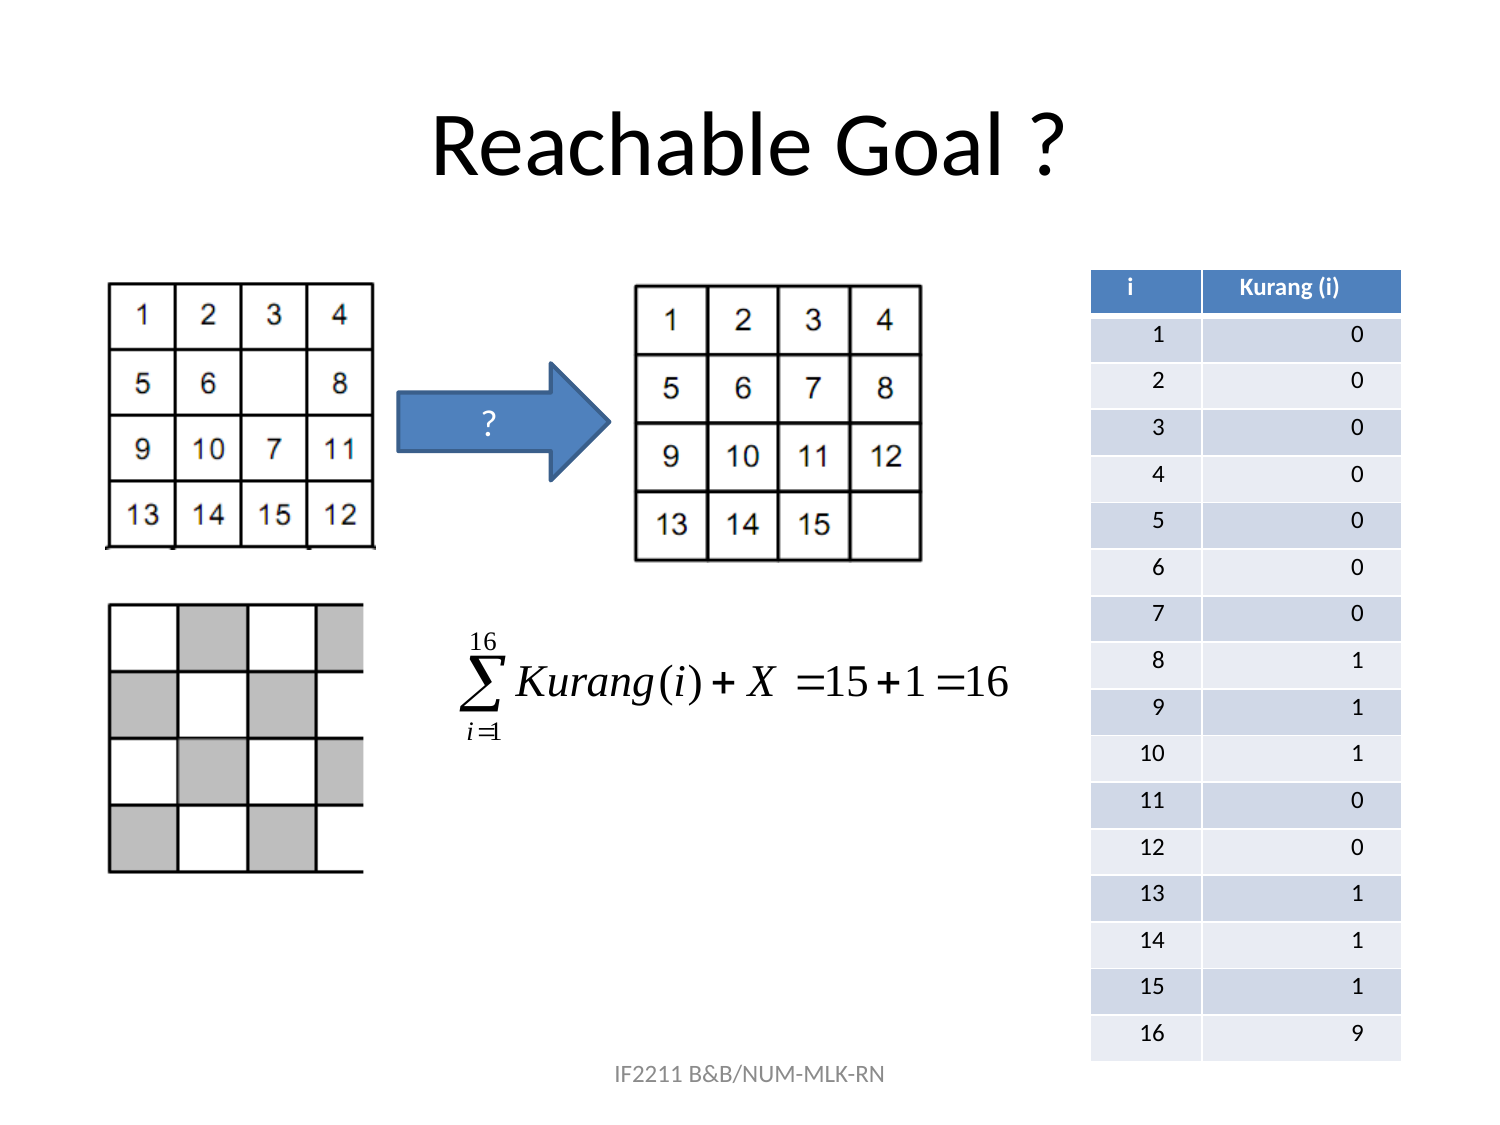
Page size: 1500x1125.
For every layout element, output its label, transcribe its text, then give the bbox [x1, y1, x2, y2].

table_cell 2 [1091, 364, 1201, 408]
text_box ? [396, 361, 612, 483]
table_cell 14 [1091, 923, 1201, 968]
table_cell 9 [1091, 690, 1201, 735]
table_cell 16 [1091, 1016, 1201, 1061]
table_cell 3 [1091, 410, 1201, 455]
table_cell 9 [1203, 1016, 1401, 1061]
table_cell 0 [1203, 364, 1401, 408]
table_cell 1 [1203, 876, 1401, 921]
table_cell 0 [1203, 550, 1401, 595]
table_cell 12 [1091, 830, 1201, 874]
table_cell 0 [1203, 597, 1401, 641]
table_cell 1 [1203, 736, 1401, 781]
table_cell 0 [1203, 503, 1401, 548]
picture [105, 280, 376, 551]
table_header Kurang (i) [1203, 270, 1401, 313]
table_cell 1 [1203, 643, 1401, 688]
table_cell 0 [1203, 830, 1401, 874]
table_cell 11 [1091, 783, 1201, 828]
picture [632, 280, 924, 563]
table_cell 10 [1091, 736, 1201, 781]
table_cell 1 [1091, 319, 1201, 362]
picture [105, 597, 376, 882]
table_cell 6 [1091, 550, 1201, 595]
table_cell 15 [1091, 969, 1201, 1014]
table_cell 0 [1203, 319, 1401, 362]
table_cell 0 [1203, 410, 1401, 455]
footer IF2211 B&B/NUM-MLK-RN [512, 1042, 988, 1103]
table_cell 7 [1091, 597, 1201, 641]
table_cell 13 [1091, 876, 1201, 921]
table_cell 5 [1091, 503, 1201, 548]
table_cell 8 [1091, 643, 1201, 688]
table_cell 1 [1203, 923, 1401, 968]
table_cell 1 [1203, 969, 1401, 1014]
table_header i [1091, 270, 1201, 313]
table_cell 1 [1203, 690, 1401, 735]
title Reachable Goal ? [75, 45, 1425, 233]
table_cell 0 [1203, 783, 1401, 828]
table_cell 4 [1091, 457, 1201, 502]
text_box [452, 620, 1019, 751]
table_cell 0 [1203, 457, 1401, 502]
